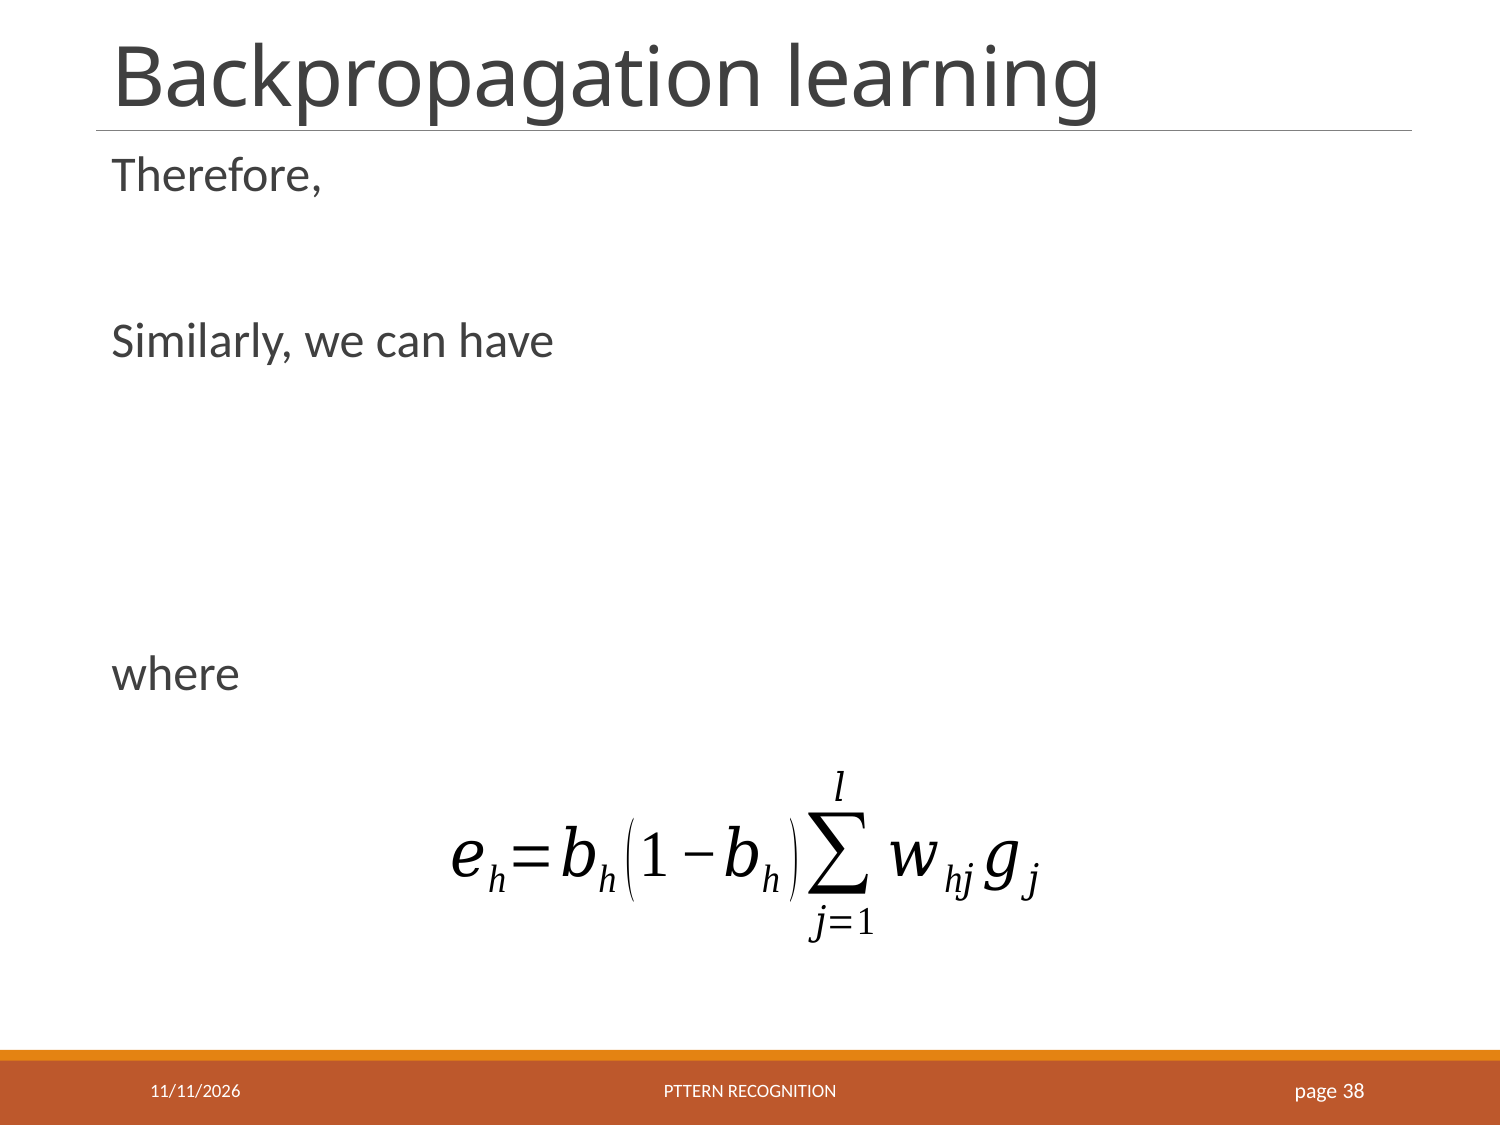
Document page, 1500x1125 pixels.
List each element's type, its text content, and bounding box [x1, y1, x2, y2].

title Backpropagation learning [96, 19, 1413, 131]
slide_number page 38 [1218, 1059, 1380, 1120]
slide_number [135, 1059, 440, 1120]
footer Pttern recognition [453, 1059, 1047, 1120]
